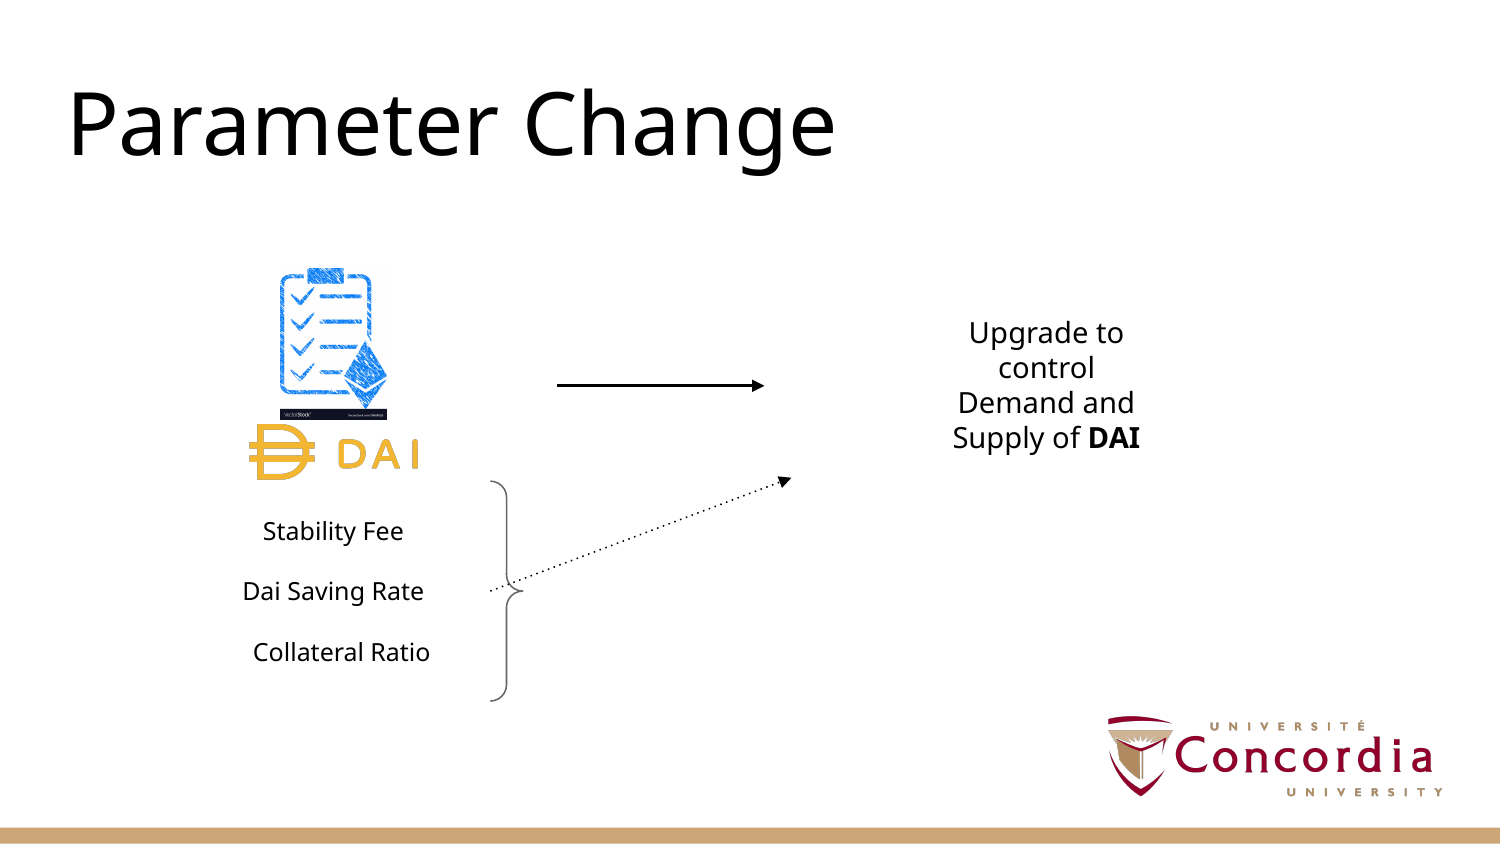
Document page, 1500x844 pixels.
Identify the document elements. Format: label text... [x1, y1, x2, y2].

text_box Collateral Ratio [193, 621, 490, 682]
text_box Dai Saving Rate [218, 560, 448, 621]
title Parameter Change [51, 51, 1449, 189]
text_box [490, 481, 517, 702]
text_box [522, 477, 792, 592]
picture [1108, 715, 1464, 798]
picture [229, 268, 438, 501]
text_box Upgrade to control Demand and Supply of DAI [932, 299, 1161, 470]
text_box Stability Fee [218, 500, 448, 560]
